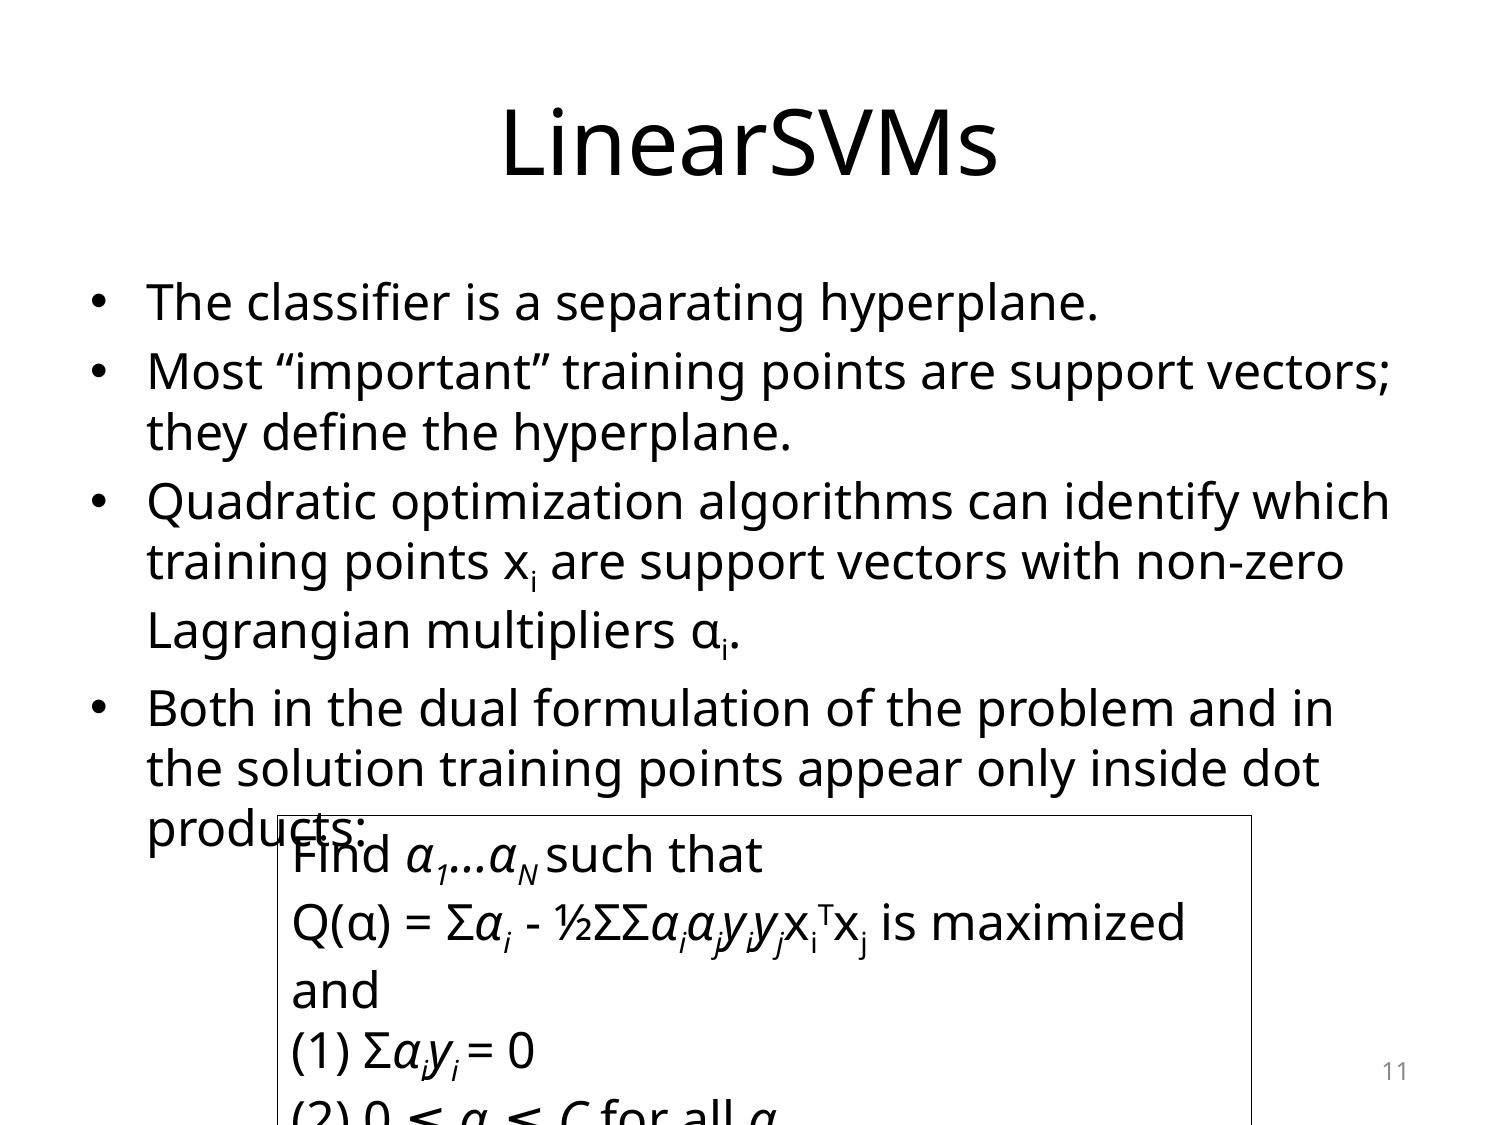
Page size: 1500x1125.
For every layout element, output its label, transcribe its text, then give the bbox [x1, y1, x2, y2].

text_box Find α1…αN such that Q(α) = Σαi - ½ΣΣαiαjyiyjxiTxj is maximized and (1) Σαiyi = 0 (2) 0 ≤ αi ≤ C for all αi [277, 815, 1252, 1125]
title LinearSVMs [75, 45, 1425, 233]
list The classifier is a separating hyperplane. Most “important” training points are support vectors; they define the hyperplane. Quadratic optimization algorithms can identify which training points xi are support vectors with non-zero Lagrangian multipliers αi. Both in the dual formulation of the problem and in the solution training points appear only inside dot products: [75, 262, 1425, 1005]
slide_number 11 [1252, 1042, 1425, 1103]
